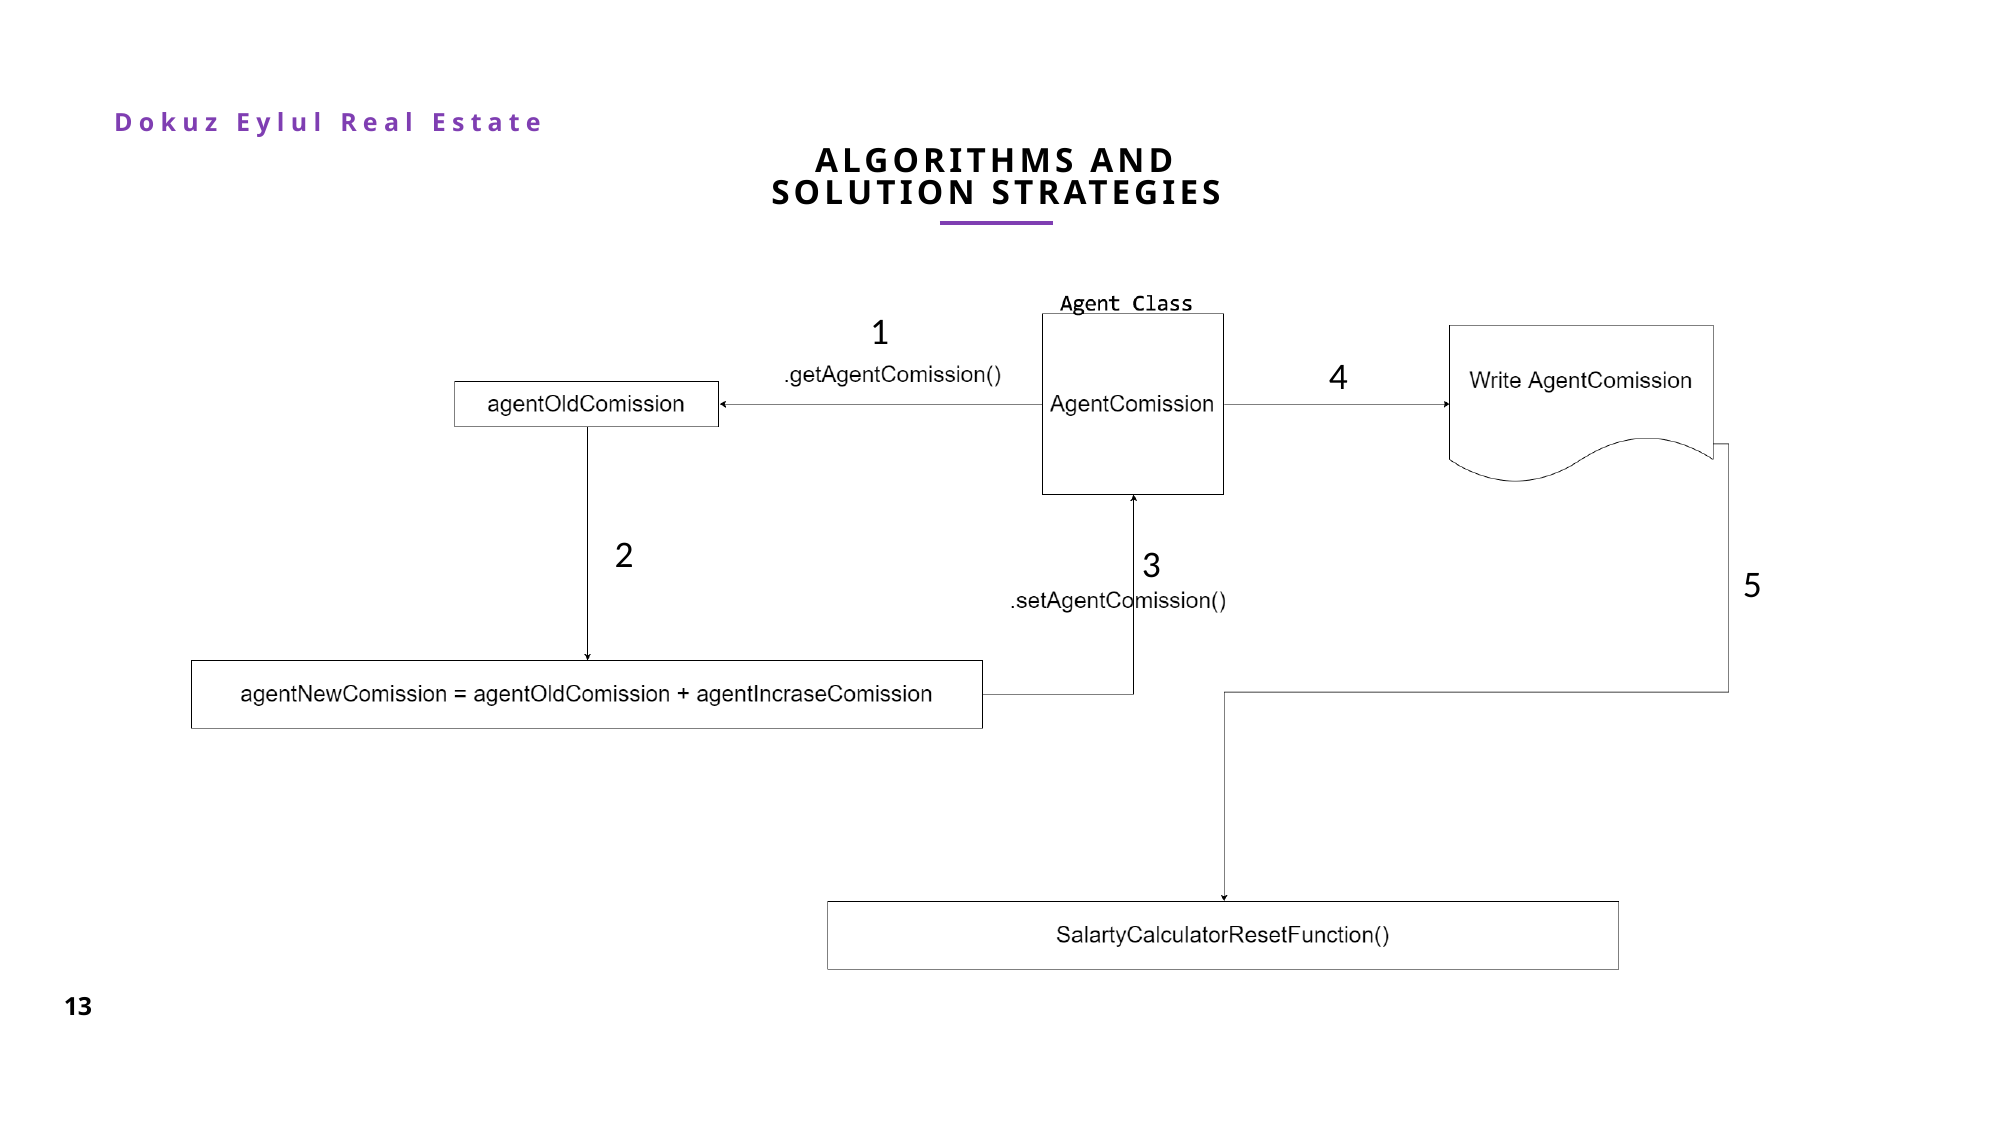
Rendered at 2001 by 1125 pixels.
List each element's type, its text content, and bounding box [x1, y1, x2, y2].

picture [177, 289, 1753, 986]
text_box ALGORITHMS AND SOLUTION STRATEGIES [707, 146, 1286, 211]
text_box 5 [1753, 552, 1765, 613]
